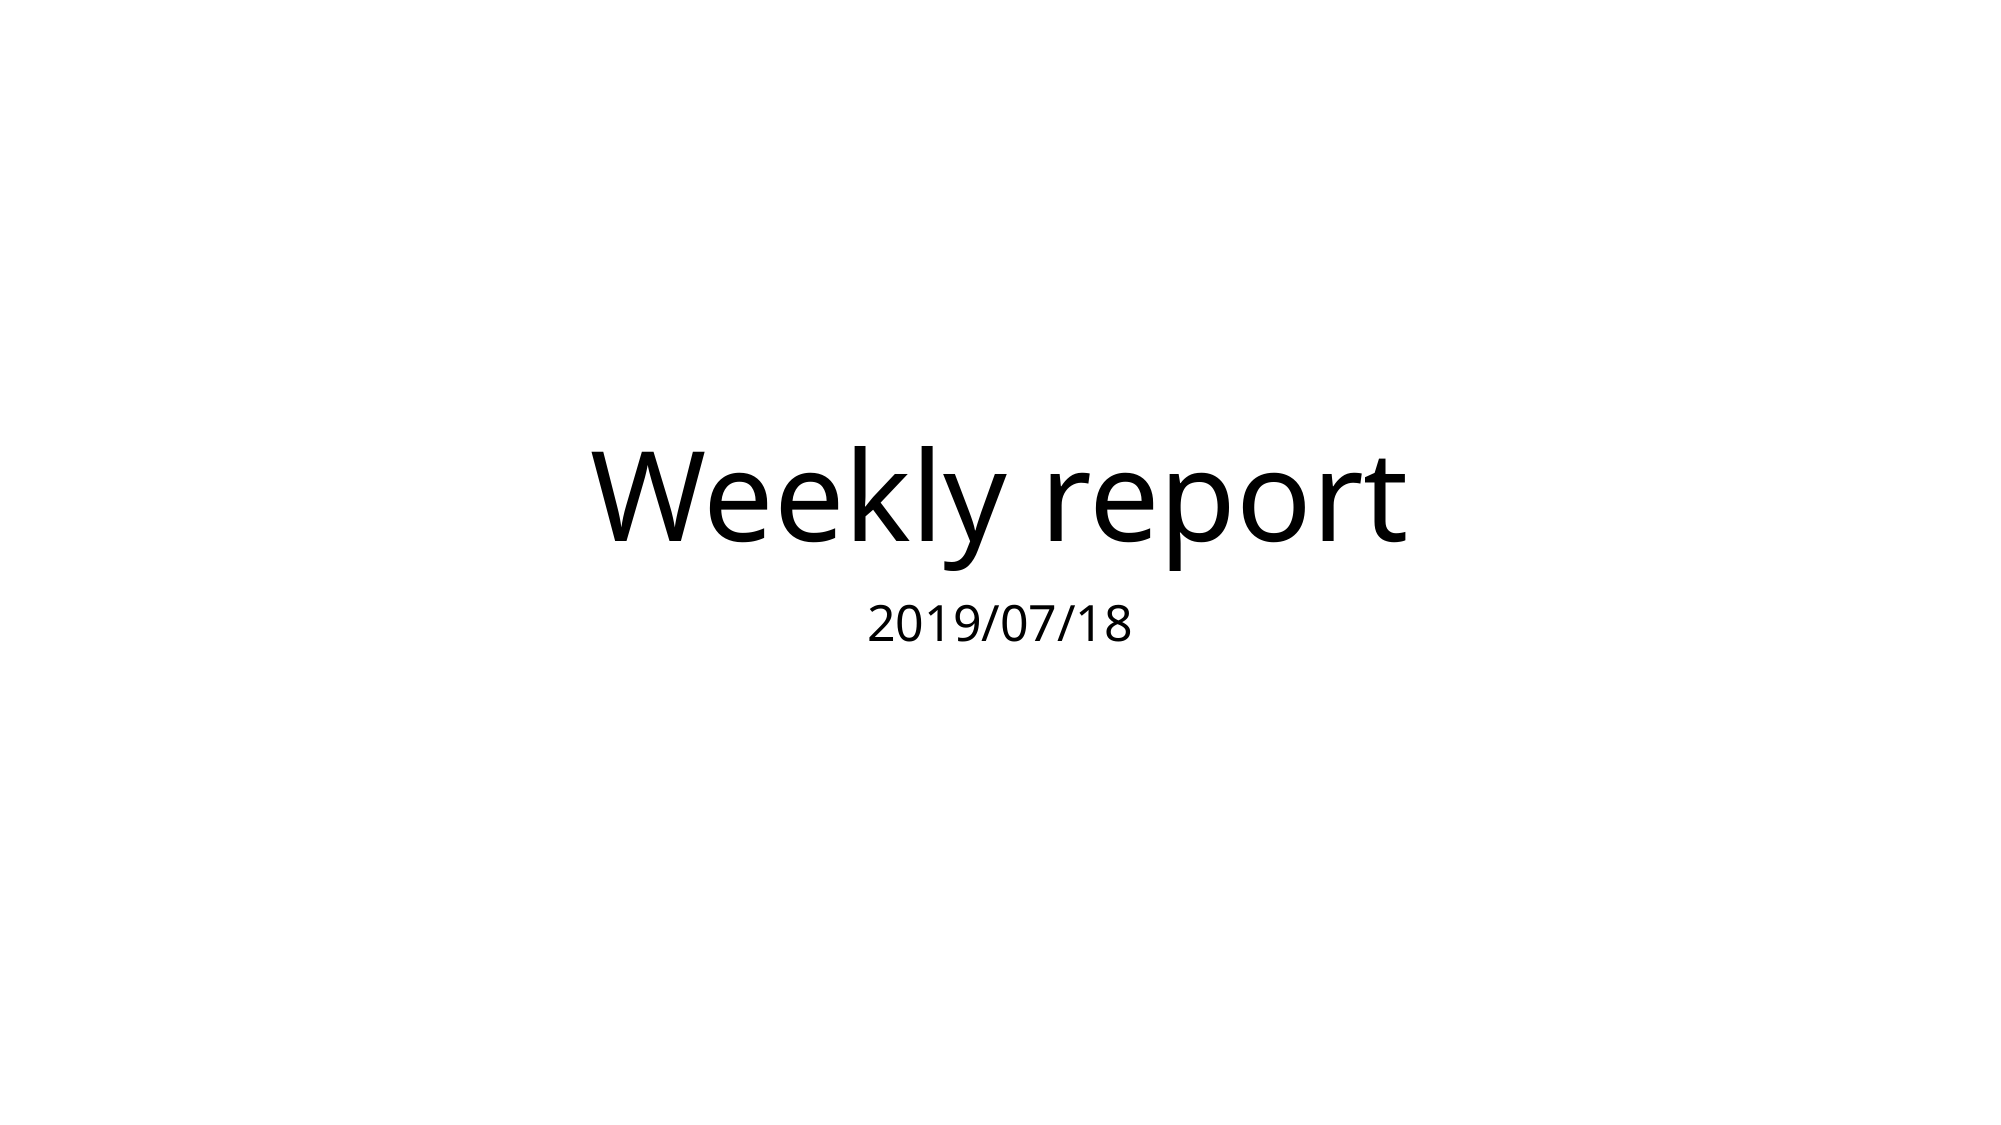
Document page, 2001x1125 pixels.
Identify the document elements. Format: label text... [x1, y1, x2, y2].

subtitle 2019/07/18 [249, 590, 1750, 863]
title Weekly report [249, 184, 1750, 576]
